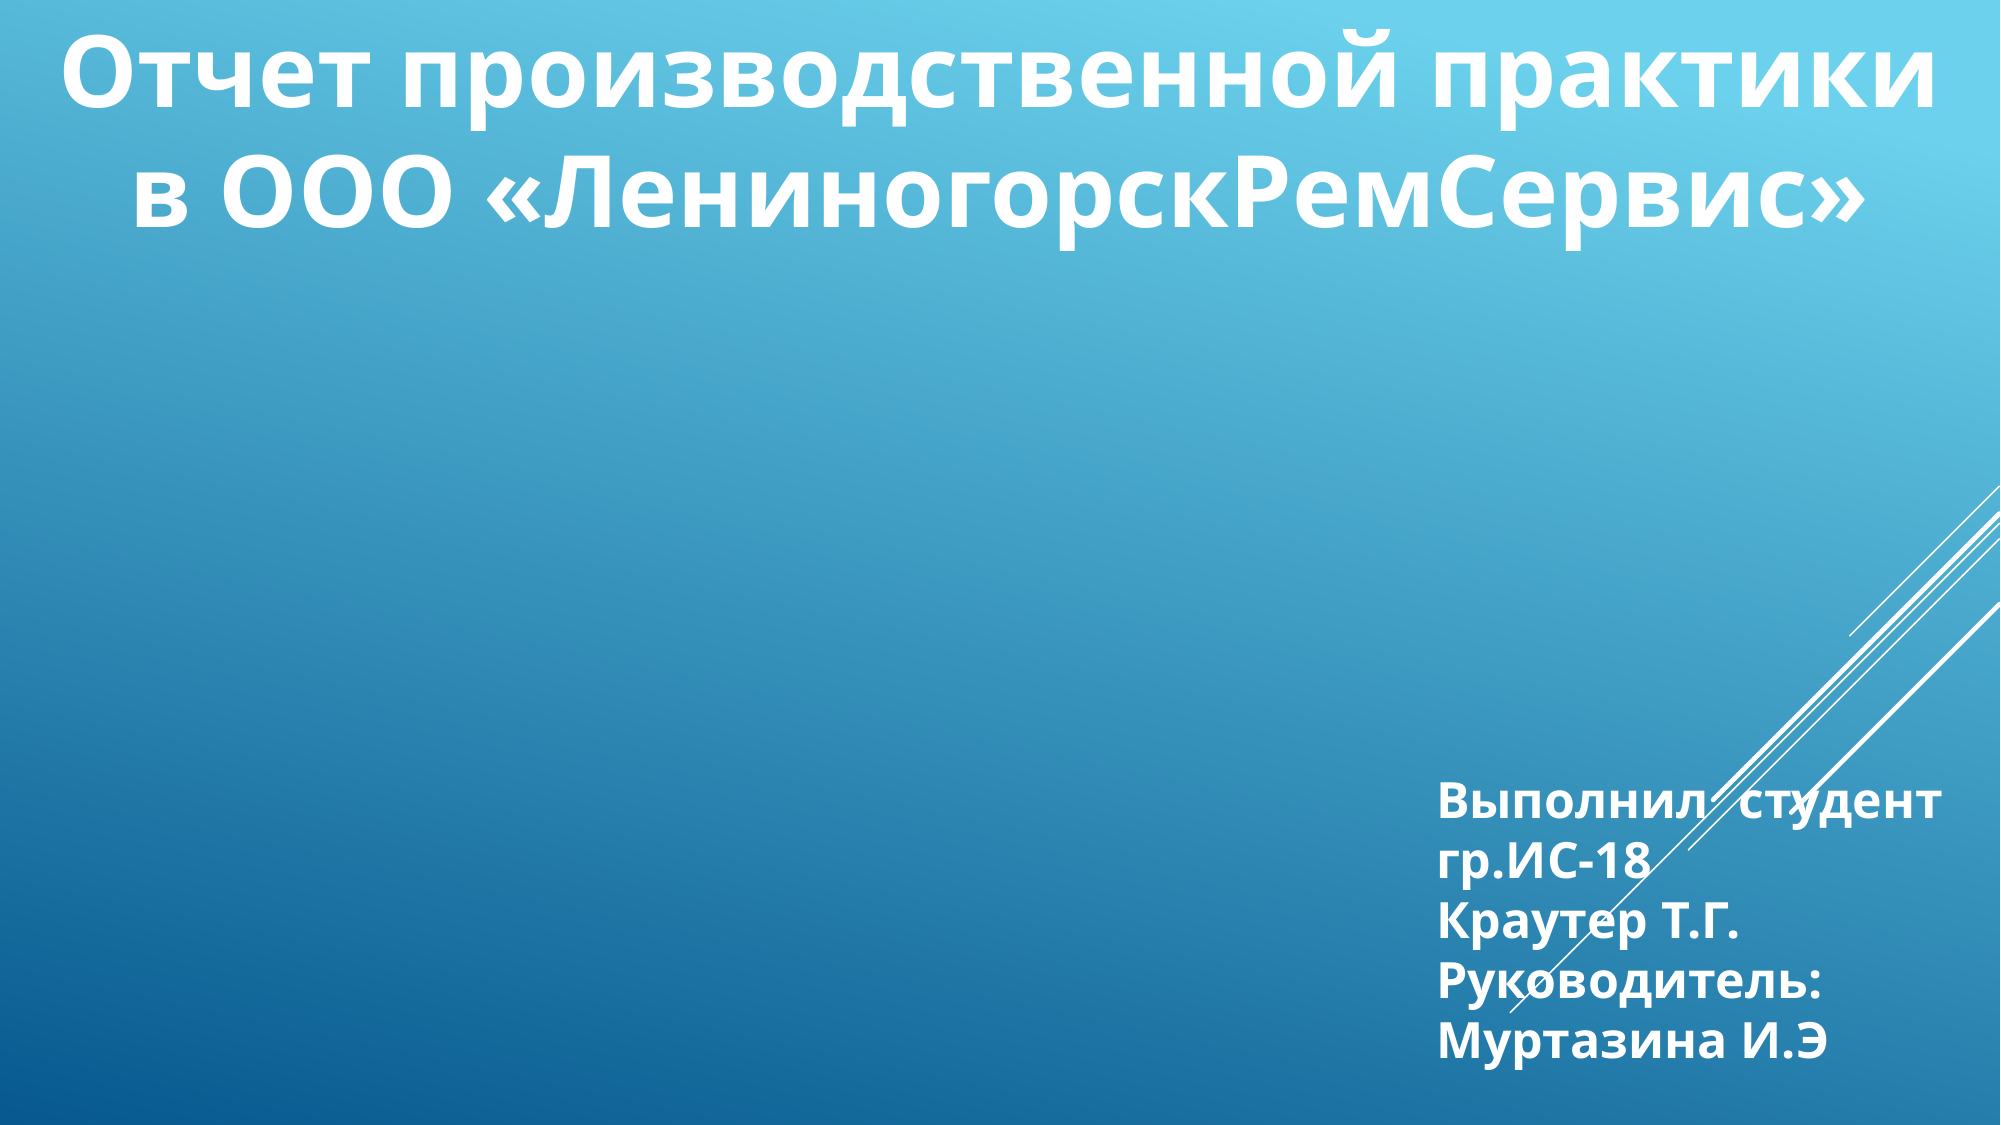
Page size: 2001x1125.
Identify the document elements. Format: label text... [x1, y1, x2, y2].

text_box Отчет производственной практики в ООО «ЛениногорскРемСервис» [0, 0, 2000, 255]
text_box Выполнил студент гр.ИС-18 Краутер Т.Г. Руководитель: Муртазина И.Э [1421, 761, 1958, 1122]
